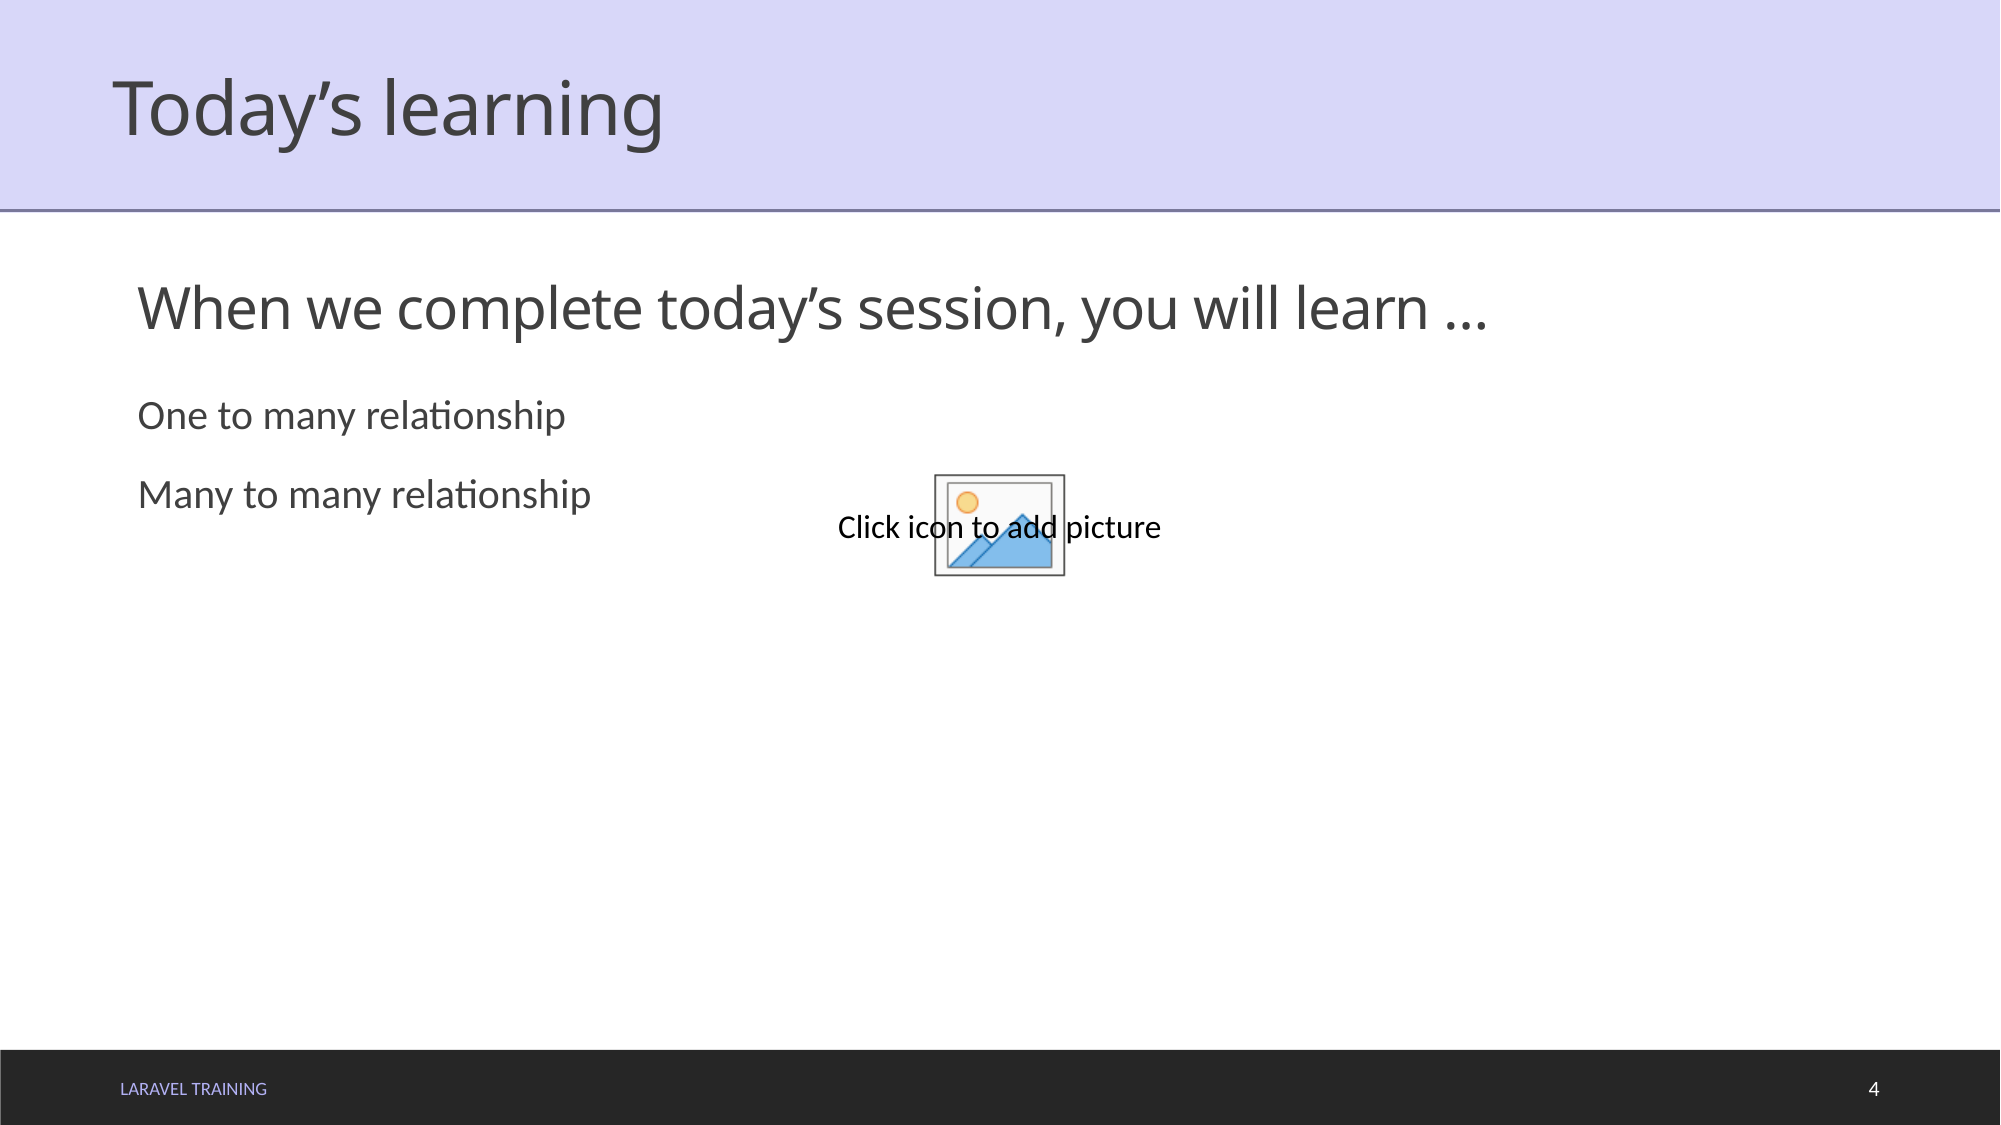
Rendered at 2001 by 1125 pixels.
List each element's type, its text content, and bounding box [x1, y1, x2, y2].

slide_number 4 [1793, 1062, 1895, 1118]
picture [0, 0, 2000, 1052]
footer LARAVEL TRAINING [105, 1062, 1224, 1118]
